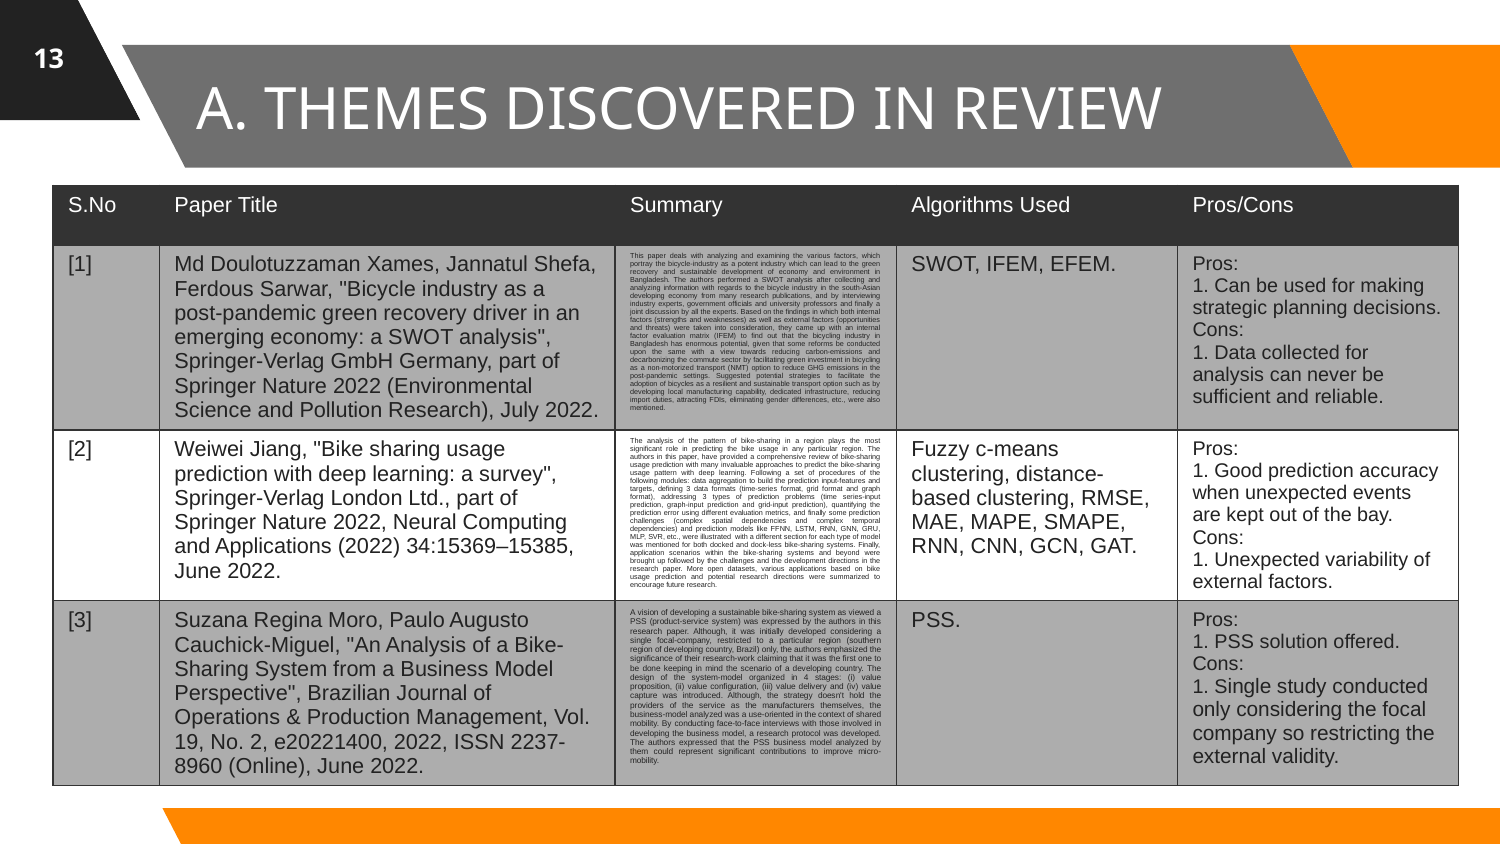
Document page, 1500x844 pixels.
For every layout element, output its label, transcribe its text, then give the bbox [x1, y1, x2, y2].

table_cell Fuzzy c-means clustering, distance-based clustering, RMSE, MAE, MAPE, SMAPE, RNN, CNN, GCN, GAT. [897, 431, 1177, 600]
table_header Summary [616, 186, 896, 244]
table_cell Pros: 1. PSS solution offered. Cons: 1. Single study conducted only considering the focal company so restricting the external validity. [1178, 601, 1458, 785]
table_cell Md Doulotuzzaman Xames, Jannatul Shefa, Ferdous Sarwar, "Bicycle industry as a post‑pandemic green recovery driver in an emerging economy: a SWOT analysis", Springer-Verlag GmbH Germany, part of Springer Nature 2022 (Environmental Science and Pollution Research), July 2022. [160, 246, 614, 429]
table_cell PSS. [897, 601, 1177, 785]
table_cell The analysis of the pattern of bike-sharing in a region plays the most significant role in predicting the bike usage in any particular region. The authors in this paper, have provided a comprehensive review of bike-sharing usage prediction with many invaluable approaches to predict the bike-sharing usage pattern with deep learning. Following a set of procedures of the following modules: data aggregation to build the prediction input-features and targets, defining 3 data formats (time-series format, grid format and graph format), addressing 3 types of prediction problems (time series-input prediction, graph-input prediction and grid-input prediction), quantifying the prediction error using different evaluation metrics, and finally some prediction challenges (complex spatial dependencies and complex temporal dependencies) and prediction models like FFNN, LSTM, RNN, GNN, GRU, MLP, SVR, etc., were illustrated with a different section for each type of model was mentioned for both docked and dock-less bike-sharing systems. Finally, application scenarios within the bike-sharing systems and beyond were brought up followed by the challenges and the development directions in the research paper. More open datasets, various applications based on bike usage prediction and potential research directions were summarized to encourage future research. [616, 431, 896, 600]
table_header Paper Title [160, 186, 614, 244]
table_cell [1] [54, 246, 159, 429]
table_cell This paper deals with analyzing and examining the various factors, which portray the bicycle-industry as a potent industry which can lead to the green recovery and sustainable development of economy and environment in Bangladesh. The authors performed a SWOT analysis after collecting and analyzing information with regards to the bicycle industry in the south-Asian developing economy from many research publications, and by interviewing industry experts, government officials and university professors and finally a joint discussion by all the experts. Based on the findings in which both internal factors (strengths and weaknesses) as well as external factors (opportunities and threats) were taken into consideration, they came up with an internal factor evaluation matrix (IFEM) to find out that the bicycling industry in Bangladesh has enormous potential, given that some reforms be conducted upon the same with a view towards reducing carbon-emissions and decarbonizing the commute sector by facilitating green investment in bicycling as a non-motorized transport (NMT) option to reduce GHG emissions in the post-pandemic settings. Suggested potential strategies to facilitate the adoption of bicycles as a resilient and sustainable transport option such as by developing local manufacturing capability, dedicated infrastructure, reducing import duties, attracting FDIs, eliminating gender differences, etc., were also mentioned. [616, 246, 896, 429]
slide_number 13 [0, 0, 98, 121]
table_header S.No [54, 186, 159, 244]
table_cell [3] [54, 601, 159, 785]
table_cell Pros: 1. Can be used for making strategic planning decisions. Cons: 1. Data collected for analysis can never be sufficient and reliable. [1178, 246, 1458, 429]
table_cell A vision of developing a sustainable bike-sharing system as viewed a PSS (product-service system) was expressed by the authors in this research paper. Although, it was initially developed considering a single focal-company, restricted to a particular region (southern region of developing country, Brazil) only, the authors emphasized the significance of their research-work claiming that it was the first one to be done keeping in mind the scenario of a developing country. The design of the system-model organized in 4 stages: (i) value proposition, (ii) value configuration, (iii) value delivery and (iv) value capture was introduced. Although, the strategy doesn't hold the providers of the service as the manufacturers themselves, the business-model analyzed was a use-oriented in the context of shared mobility. By conducting face-to-face interviews with those involved in developing the business model, a research protocol was developed. The authors expressed that the PSS business model analyzed by them could represent significant contributions to improve micro-mobility. [616, 601, 896, 785]
table_cell Weiwei Jiang, "Bike sharing usage prediction with deep learning: a survey", Springer-Verlag London Ltd., part of Springer Nature 2022, Neural Computing and Applications (2022) 34:15369–15385, June 2022. [160, 431, 614, 600]
table_cell [2] [54, 431, 159, 600]
title A. THEMES DISCOVERED IN REVIEW [181, 45, 1285, 169]
table_cell SWOT, IFEM, EFEM. [897, 246, 1177, 429]
table_header Pros/Cons [1178, 186, 1458, 244]
table_cell Suzana Regina Moro, Paulo Augusto Cauchick-Miguel, "An Analysis of a Bike-Sharing System from a Business Model Perspective", Brazilian Journal of Operations & Production Management, Vol. 19, No. 2, e20221400, 2022, ISSN 2237-8960 (Online), June 2022. [160, 601, 614, 785]
table_header Algorithms Used [897, 186, 1177, 244]
table_cell Pros: 1. Good prediction accuracy when unexpected events are kept out of the bay. Cons: 1. Unexpected variability of external factors. [1178, 431, 1458, 600]
